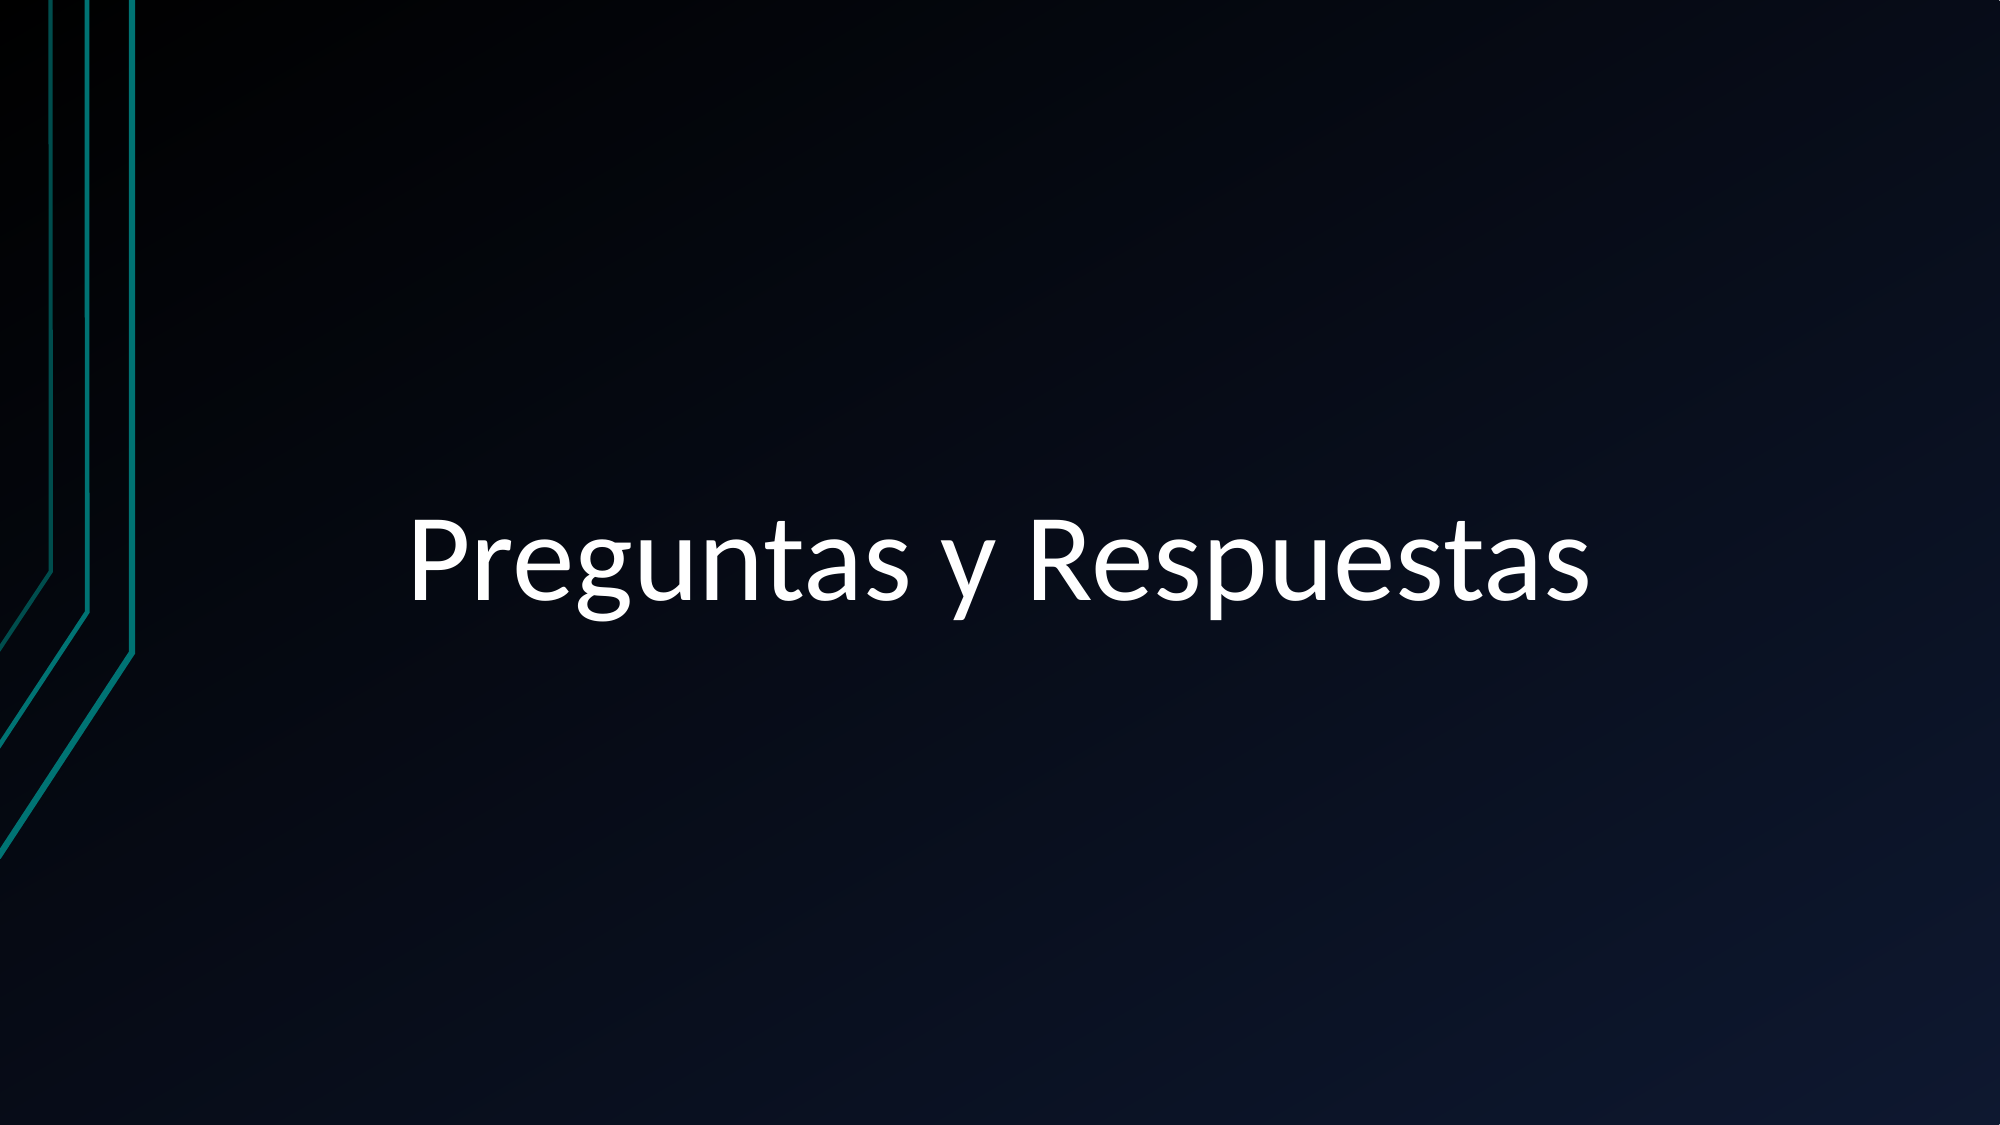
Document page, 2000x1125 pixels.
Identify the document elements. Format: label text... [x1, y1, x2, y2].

title Preguntas y Respuestas [133, 0, 1866, 1123]
